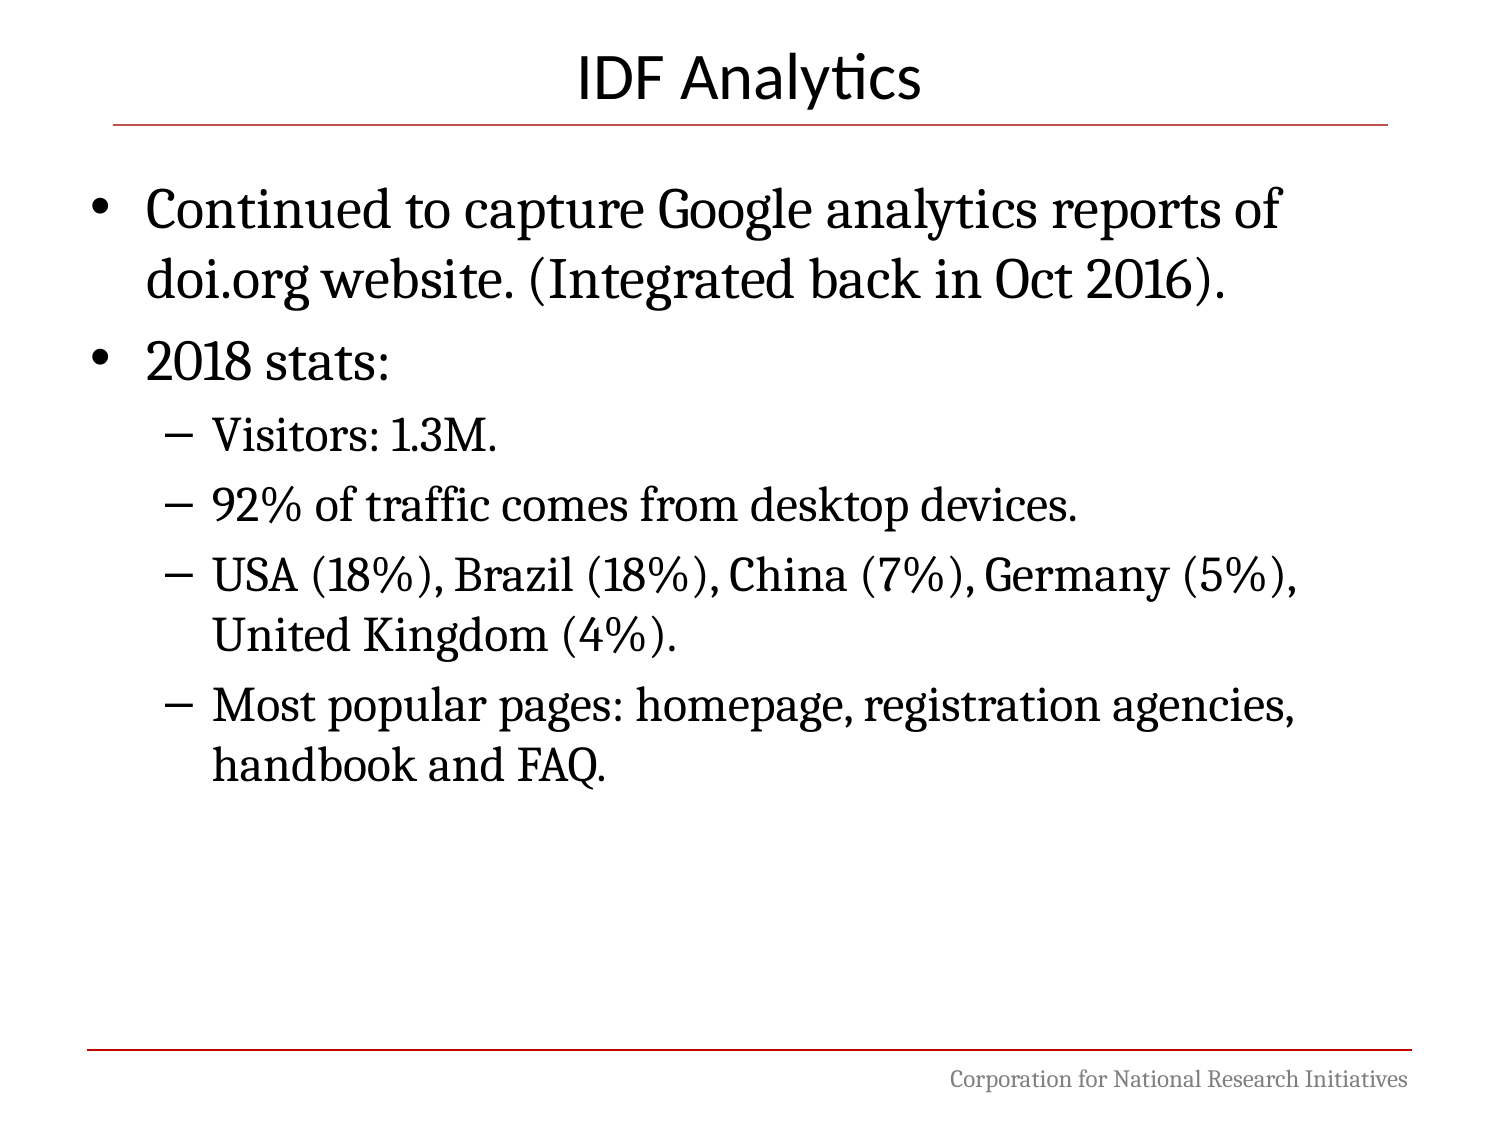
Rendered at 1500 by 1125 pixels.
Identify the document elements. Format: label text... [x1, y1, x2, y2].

list Continued to capture Google analytics reports of doi.org website. (Integrated back in Oct 2016). 2018 stats: Visitors: 1.3M. 92% of traffic comes from desktop devices. USA (18%), Brazil (18%), China (7%), Germany (5%), United Kingdom (4%). Most popular pages: homepage, registration agencies, handbook and FAQ. [74, 162, 1426, 906]
text_box IDF Analytics [74, 24, 1425, 150]
